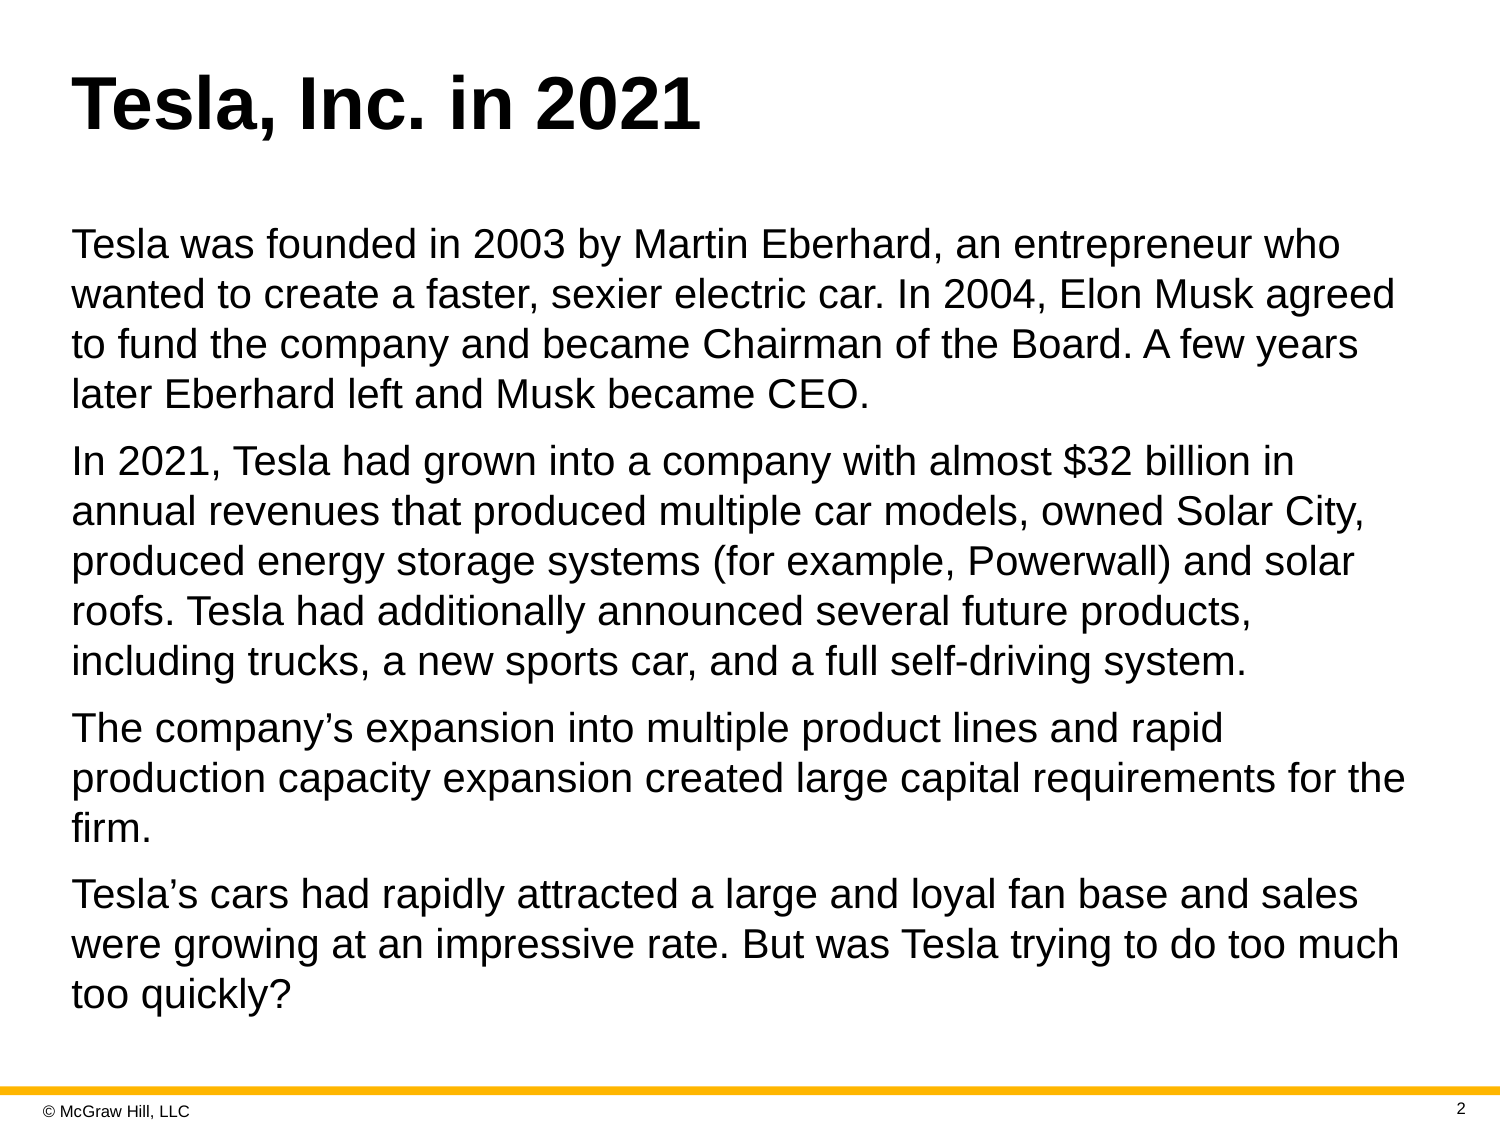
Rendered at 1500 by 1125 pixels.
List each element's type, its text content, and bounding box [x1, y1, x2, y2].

title Tesla, Inc. in 2021 [56, 38, 1444, 173]
slide_number 2 [1415, 1094, 1474, 1122]
list Tesla was founded in 2003 by Martin Eberhard, an entrepreneur who wanted to create a faster, sexier electric car. In 2004, Elon Musk agreed to fund the company and became Chairman of the Board. A few years later Eberhard left and Musk became C E O. In 2021, Tesla had grown into a company with almost $32 billion in annual revenues that produced multiple car models, owned Solar City, produced energy storage systems (for example, Powerwall) and solar roofs. Tesla had additionally announced several future products, including trucks, a new sports car, and a full self-driving system. The company’s expansion into multiple product lines and rapid production capacity expansion created large capital requirements for the firm. Tesla’s cars had rapidly attracted a large and loyal fan base and sales were growing at an impressive rate. But was Tesla trying to do too much too quickly? [56, 209, 1444, 1025]
